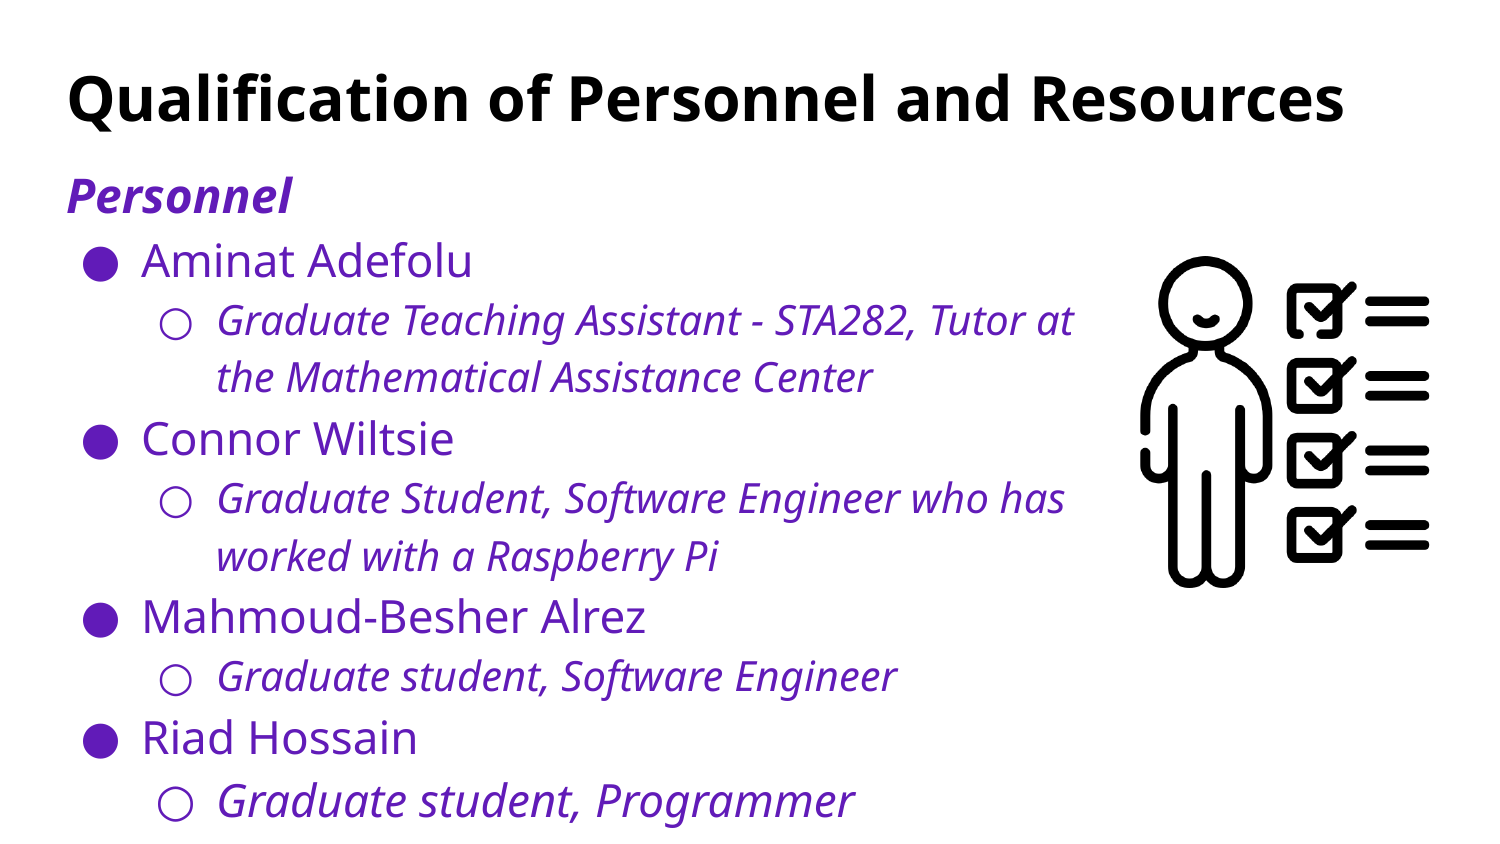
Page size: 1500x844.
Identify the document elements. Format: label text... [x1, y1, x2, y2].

list Personnel Aminat Adefolu Graduate Teaching Assistant - STA282, Tutor at the Mathematical Assistance Center Connor Wiltsie Graduate Student, Software Engineer who has worked with a Raspberry Pi Mahmoud-Besher Alrez Graduate student, Software Engineer Riad Hossain Graduate student, Programmer [51, 141, 1120, 813]
title Qualification of Personnel and Resources [51, 44, 1449, 142]
picture [1119, 256, 1451, 588]
